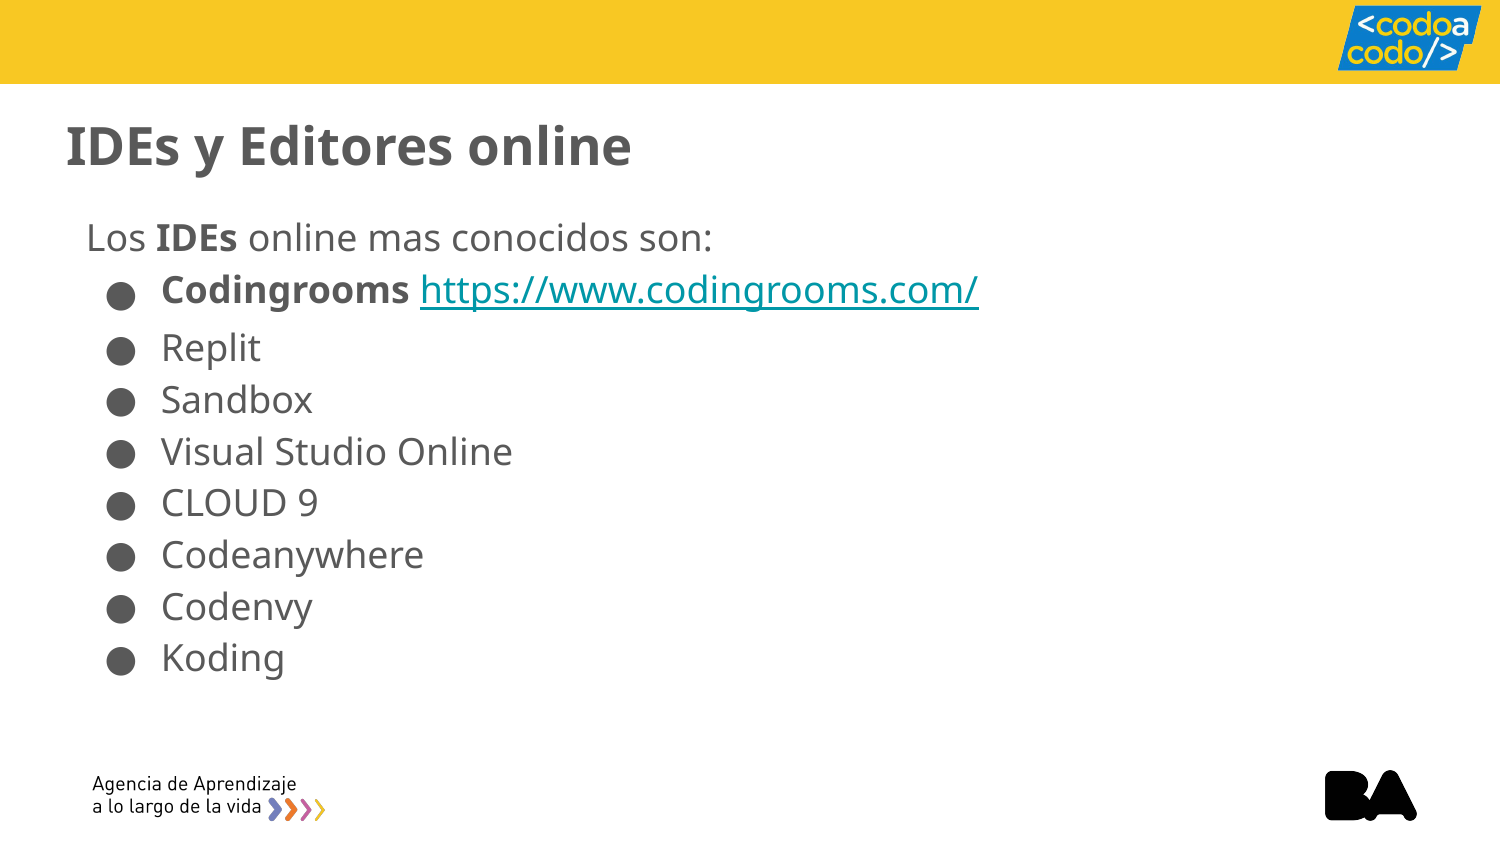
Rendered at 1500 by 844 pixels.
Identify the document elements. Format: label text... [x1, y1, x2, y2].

list Los IDEs online mas conocidos son: Codingrooms https://www.codingrooms.com/ Replit Sandbox Visual Studio Online CLOUD 9 Codeanywhere Codenvy Koding [70, 191, 1430, 771]
picture [70, 771, 344, 835]
title IDEs y Editores online [51, 98, 1446, 192]
picture [1325, 771, 1417, 821]
picture [1337, 5, 1482, 71]
